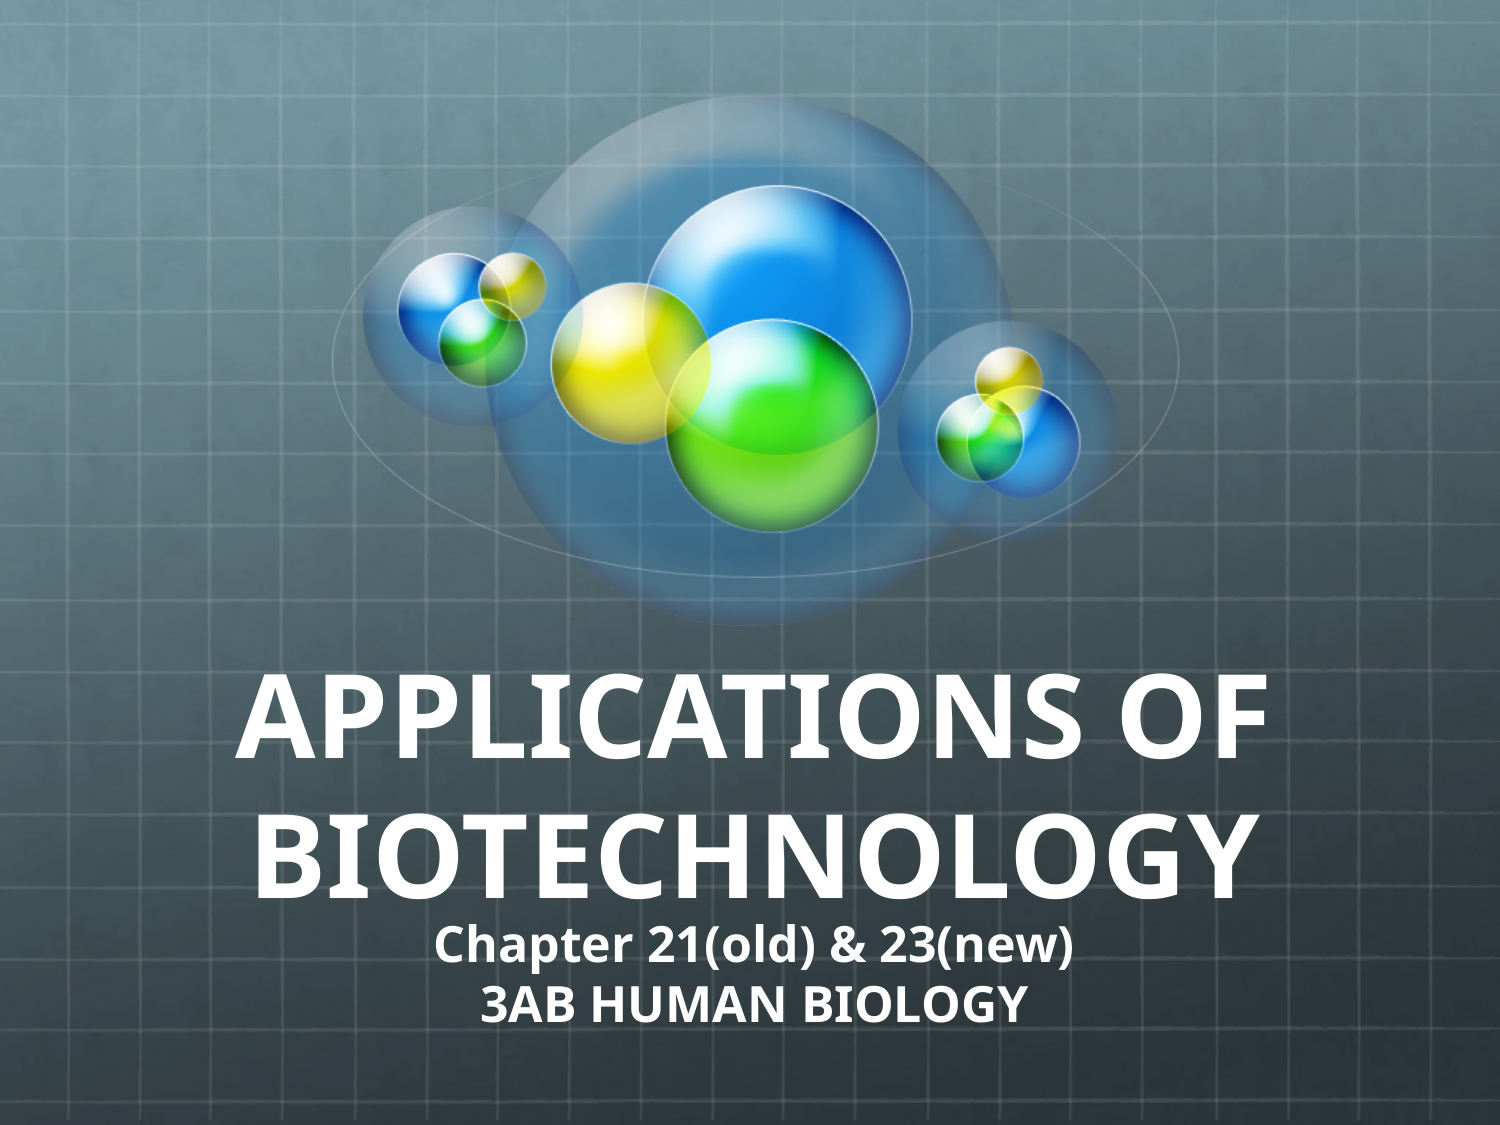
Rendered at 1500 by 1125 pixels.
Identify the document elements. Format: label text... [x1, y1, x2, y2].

title APPLICATIONS OF BIOTECHNOLOGY [135, 763, 1373, 905]
picture [0, 0, 1500, 1125]
subtitle Chapter 21(old) & 23(new) 3AB HUMAN BIOLOGY [135, 905, 1373, 1075]
